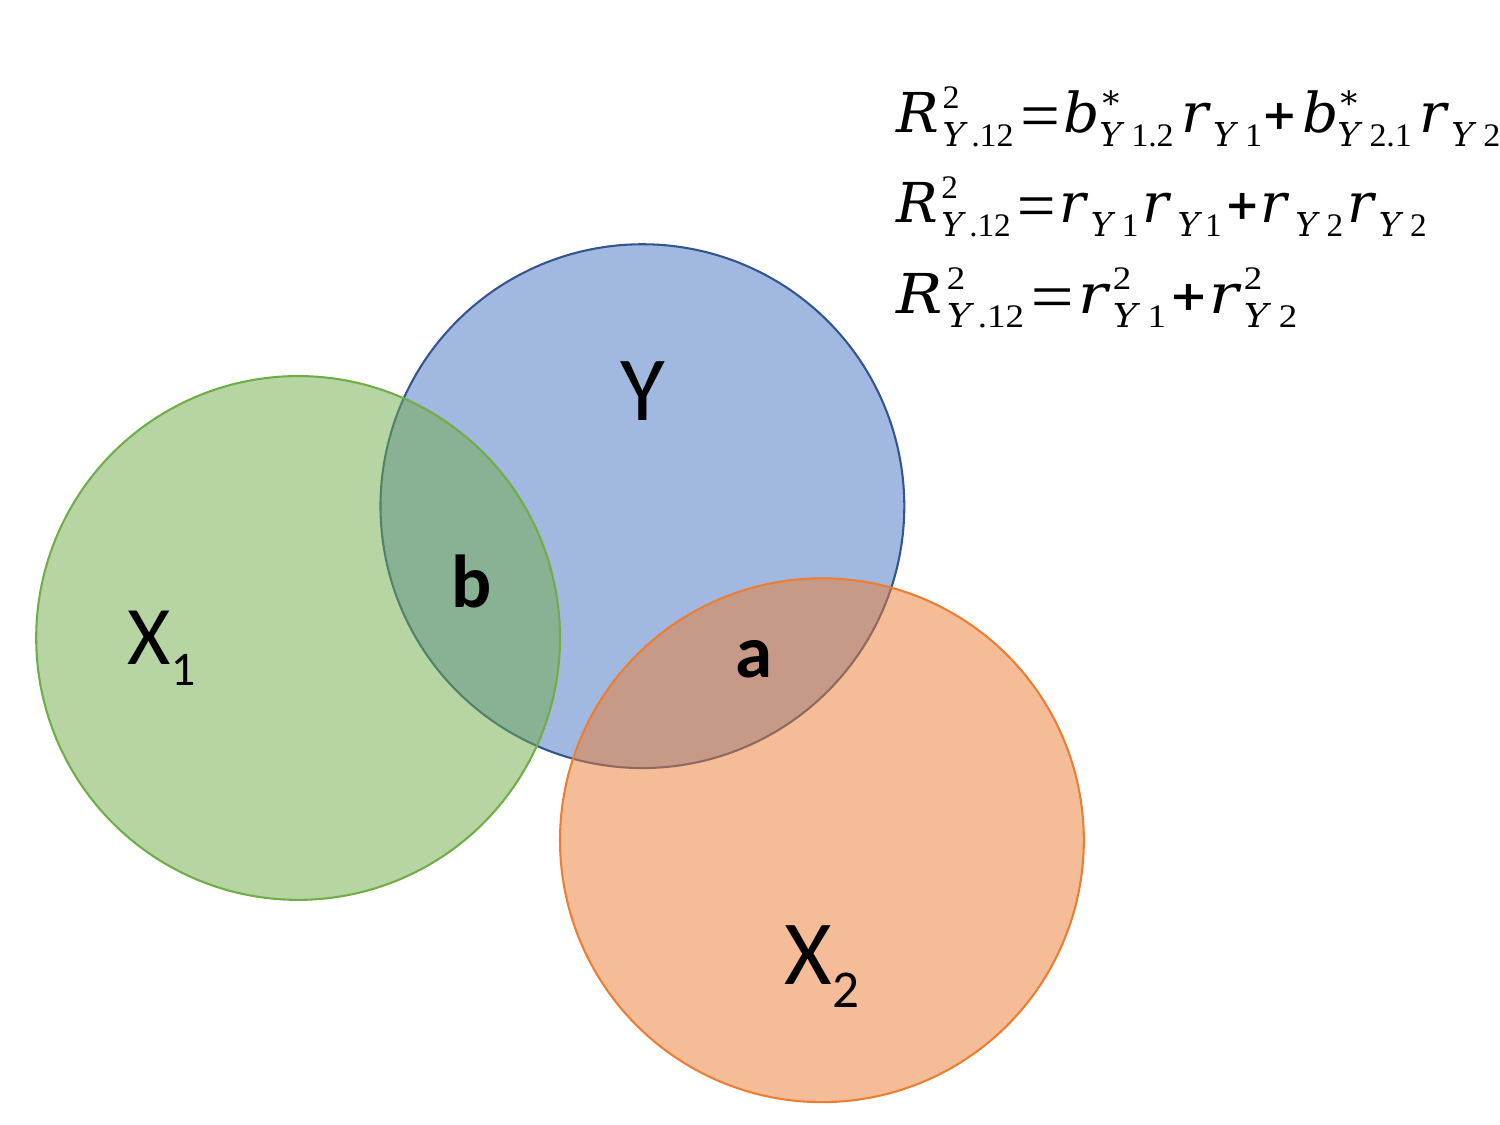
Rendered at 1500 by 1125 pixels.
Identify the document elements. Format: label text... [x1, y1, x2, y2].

text_box a [720, 595, 788, 700]
text_box Y [403, 243, 906, 760]
text_box X1 [35, 375, 562, 901]
text_box b [436, 525, 507, 631]
text_box X2 [558, 577, 1085, 1104]
